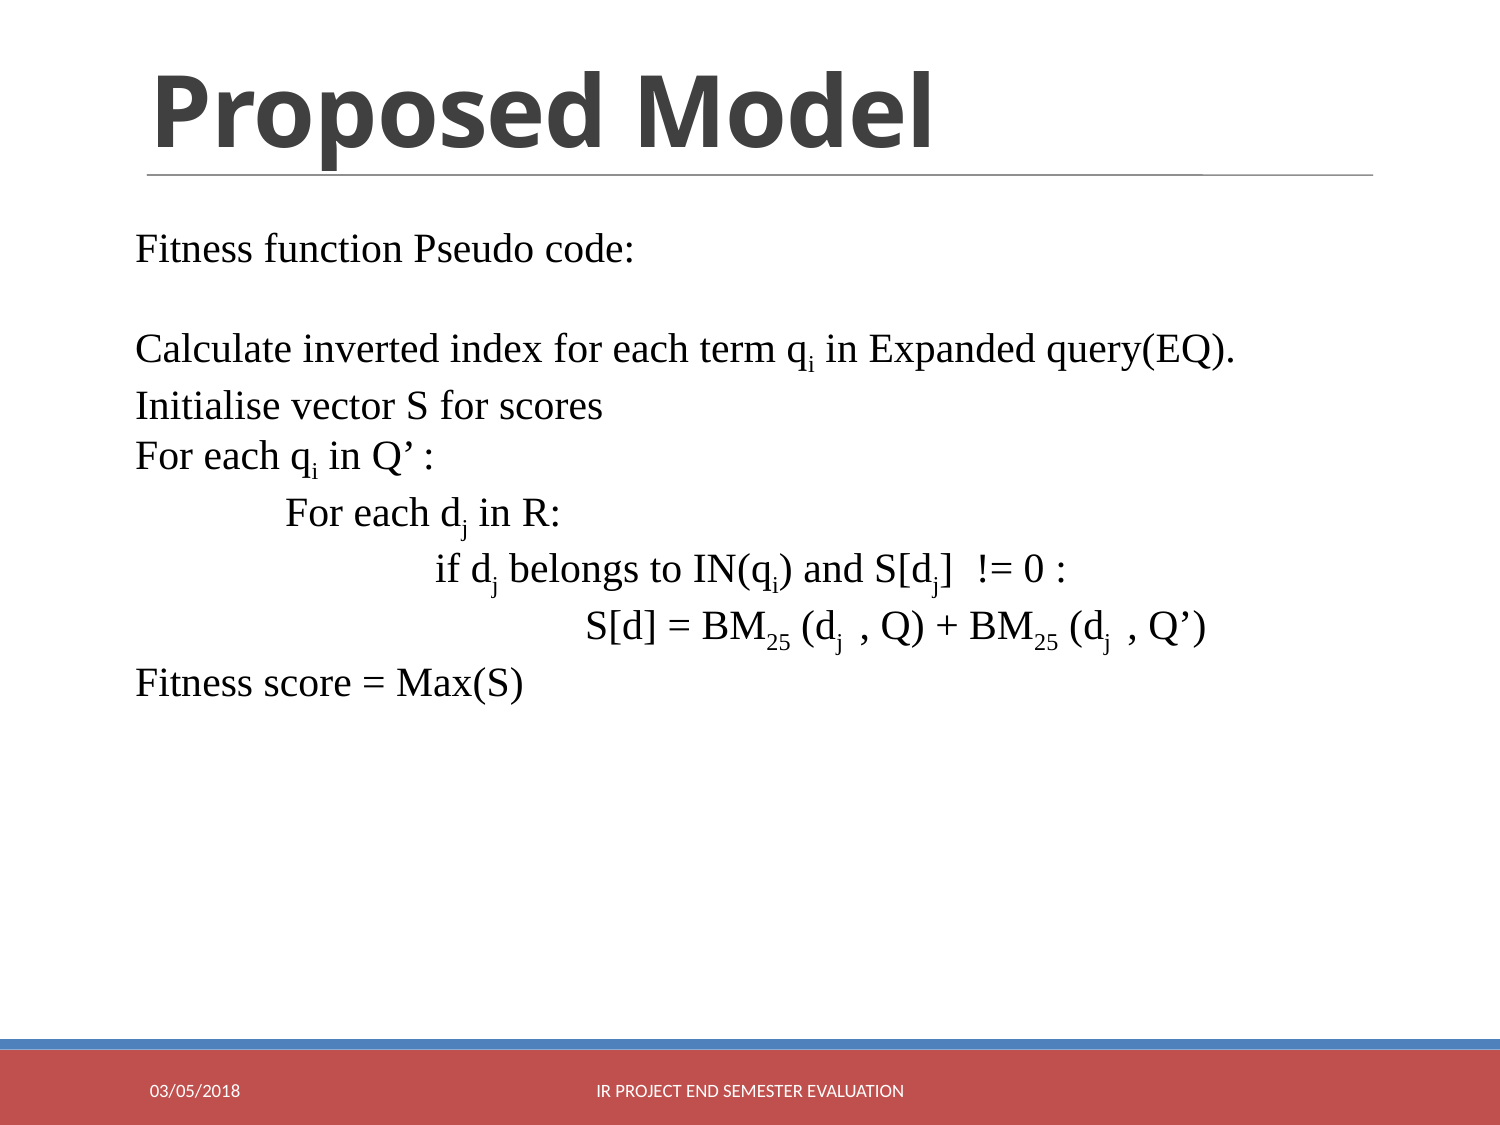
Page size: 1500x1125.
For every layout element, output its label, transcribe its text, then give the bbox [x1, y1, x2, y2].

text_box IR Project End Semester Evaluation [453, 1059, 1047, 1120]
text_box 03/05/2018 [134, 1059, 440, 1120]
text_box Fitness function Pseudo code: Calculate inverted index for each term qi in Expanded query(EQ). Initialise vector S for scores For each qi in Q’ : For each dj in R: if dj belongs to IN(qi) and S[dj] != 0 : S[d] = BM25 (dj , Q) + BM25 (dj , Q’) Fitness score = Max(S) [134, 213, 1373, 976]
text_box Proposed Model [134, 46, 1373, 175]
